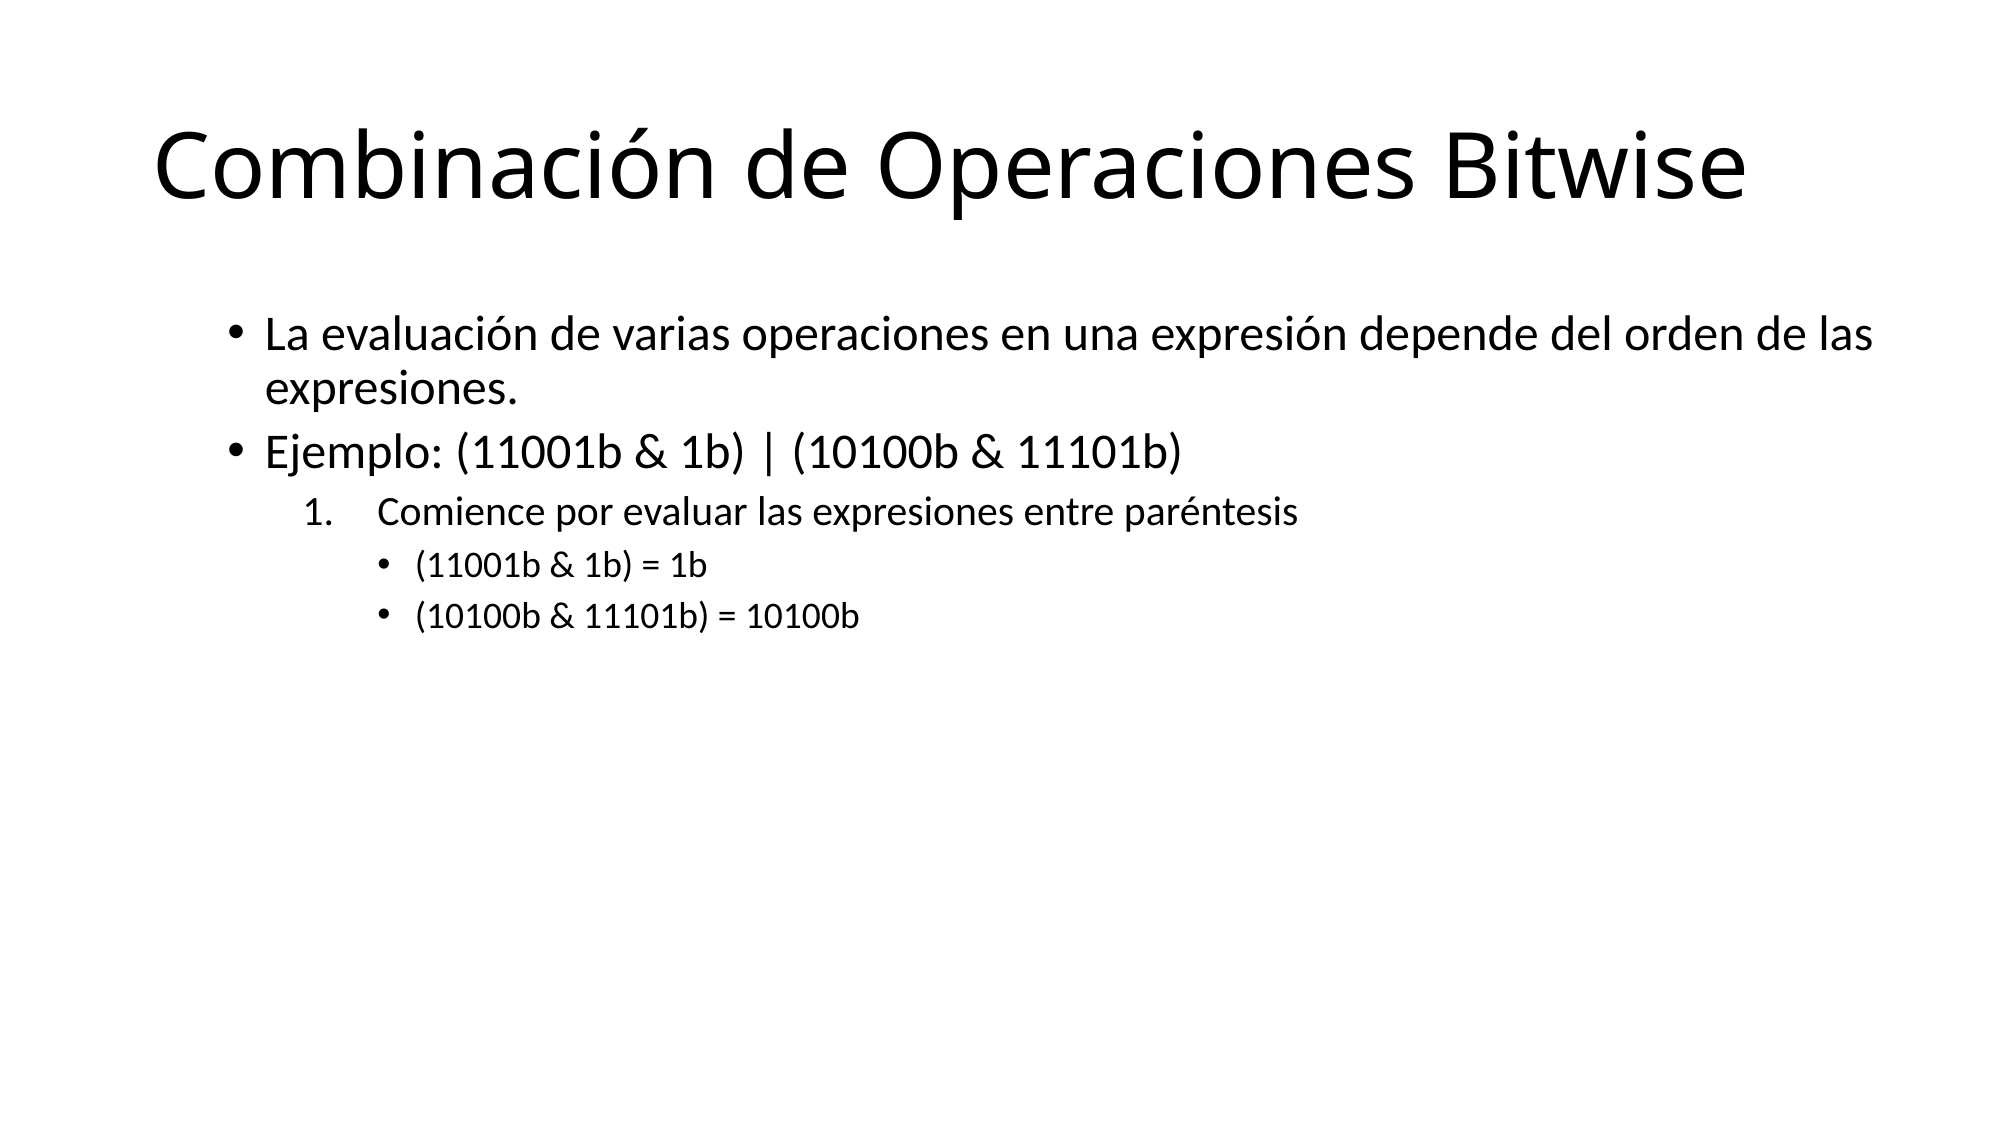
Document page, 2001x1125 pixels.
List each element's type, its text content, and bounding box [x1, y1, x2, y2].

text_box [1096, 33, 1957, 748]
title Combinación de Operaciones Bitwise [137, 59, 1096, 278]
list La evaluación de varias operaciones en una expresión depende del orden de las expresiones. Ejemplo: (11001b & 1b) | (10100b & 11101b) Comience por evaluar las expresiones entre paréntesis (11001b & 1b) = 1b (10100b & 11101b) = 10100b [137, 299, 1905, 1014]
